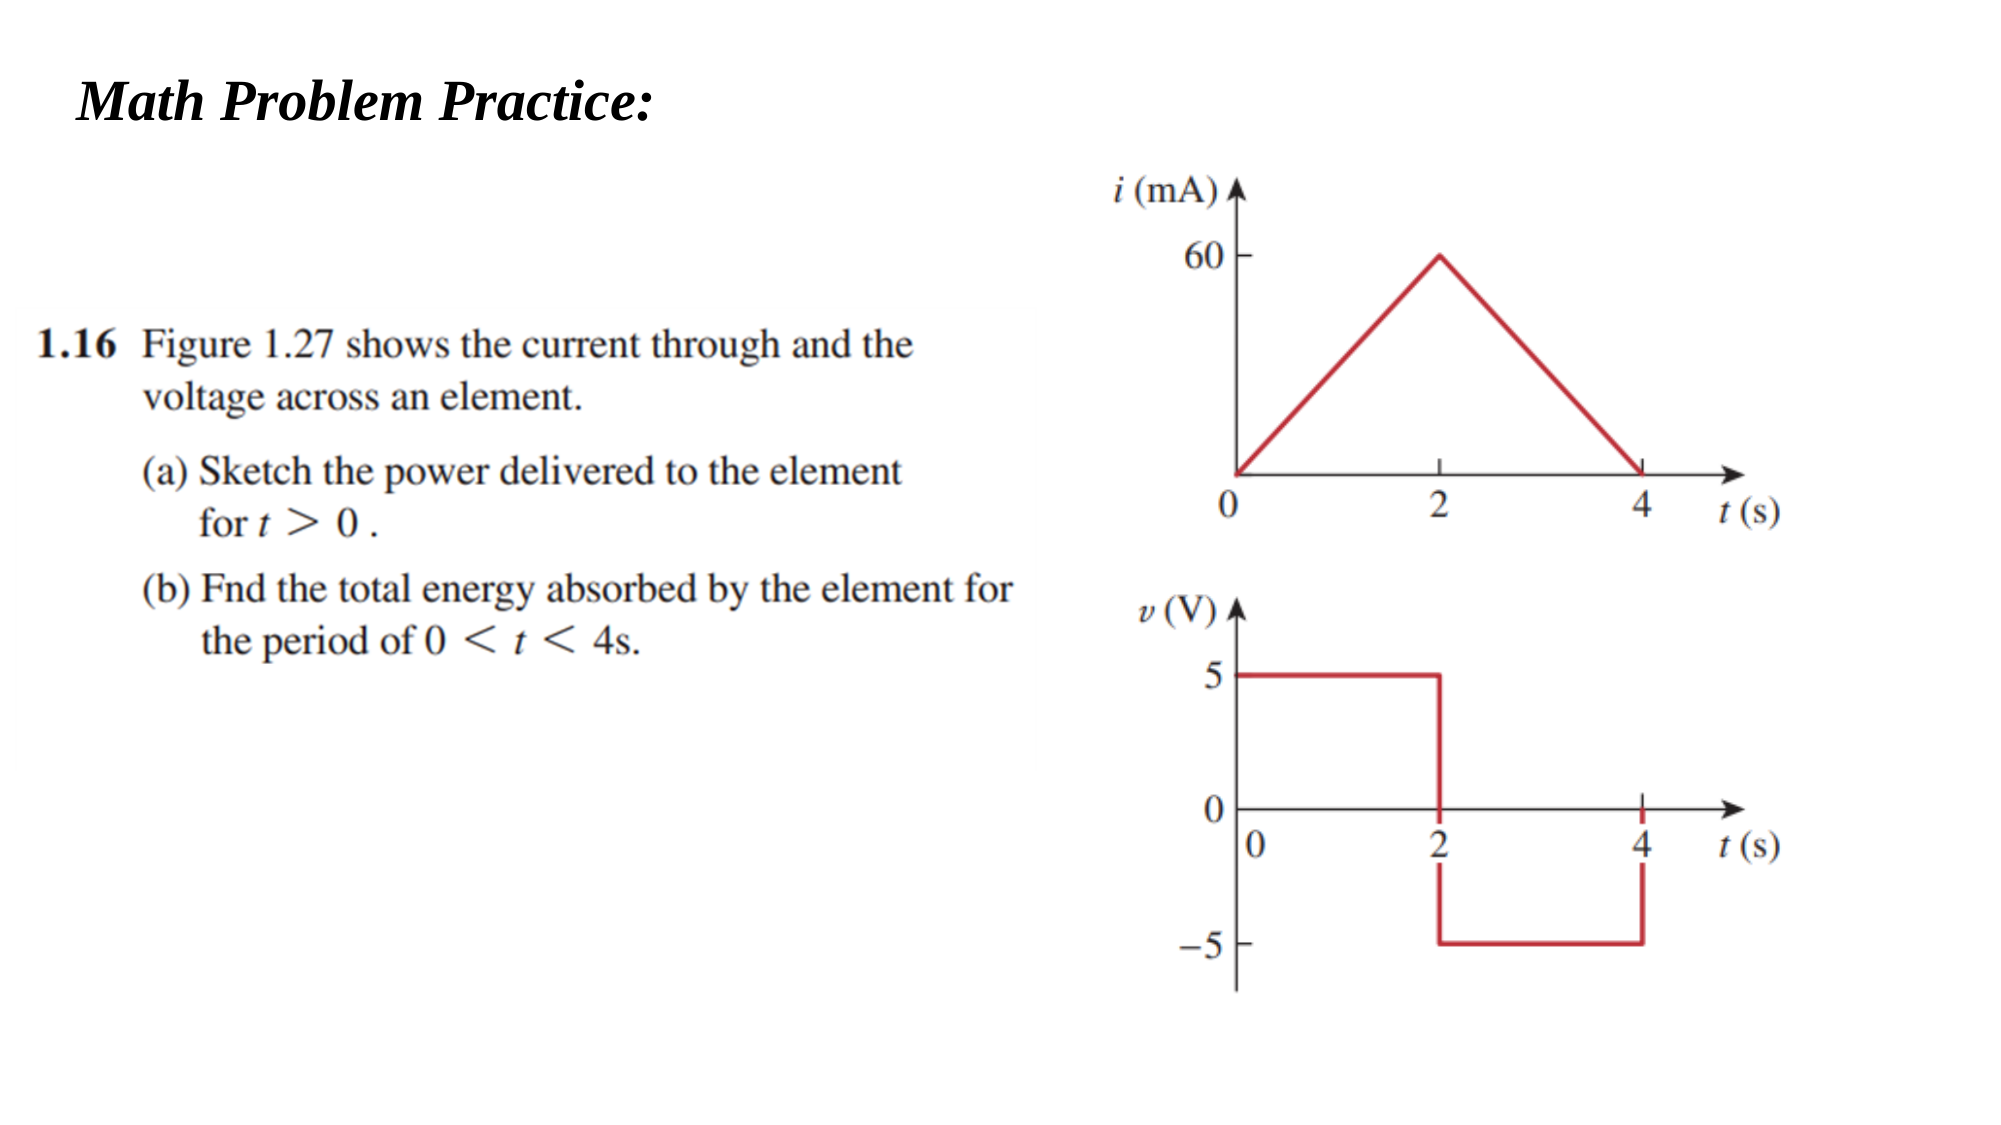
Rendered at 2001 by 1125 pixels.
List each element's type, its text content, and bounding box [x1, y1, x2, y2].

picture [15, 307, 1037, 771]
picture [1056, 97, 1920, 1009]
text_box Math Problem Practice: [61, 54, 709, 140]
